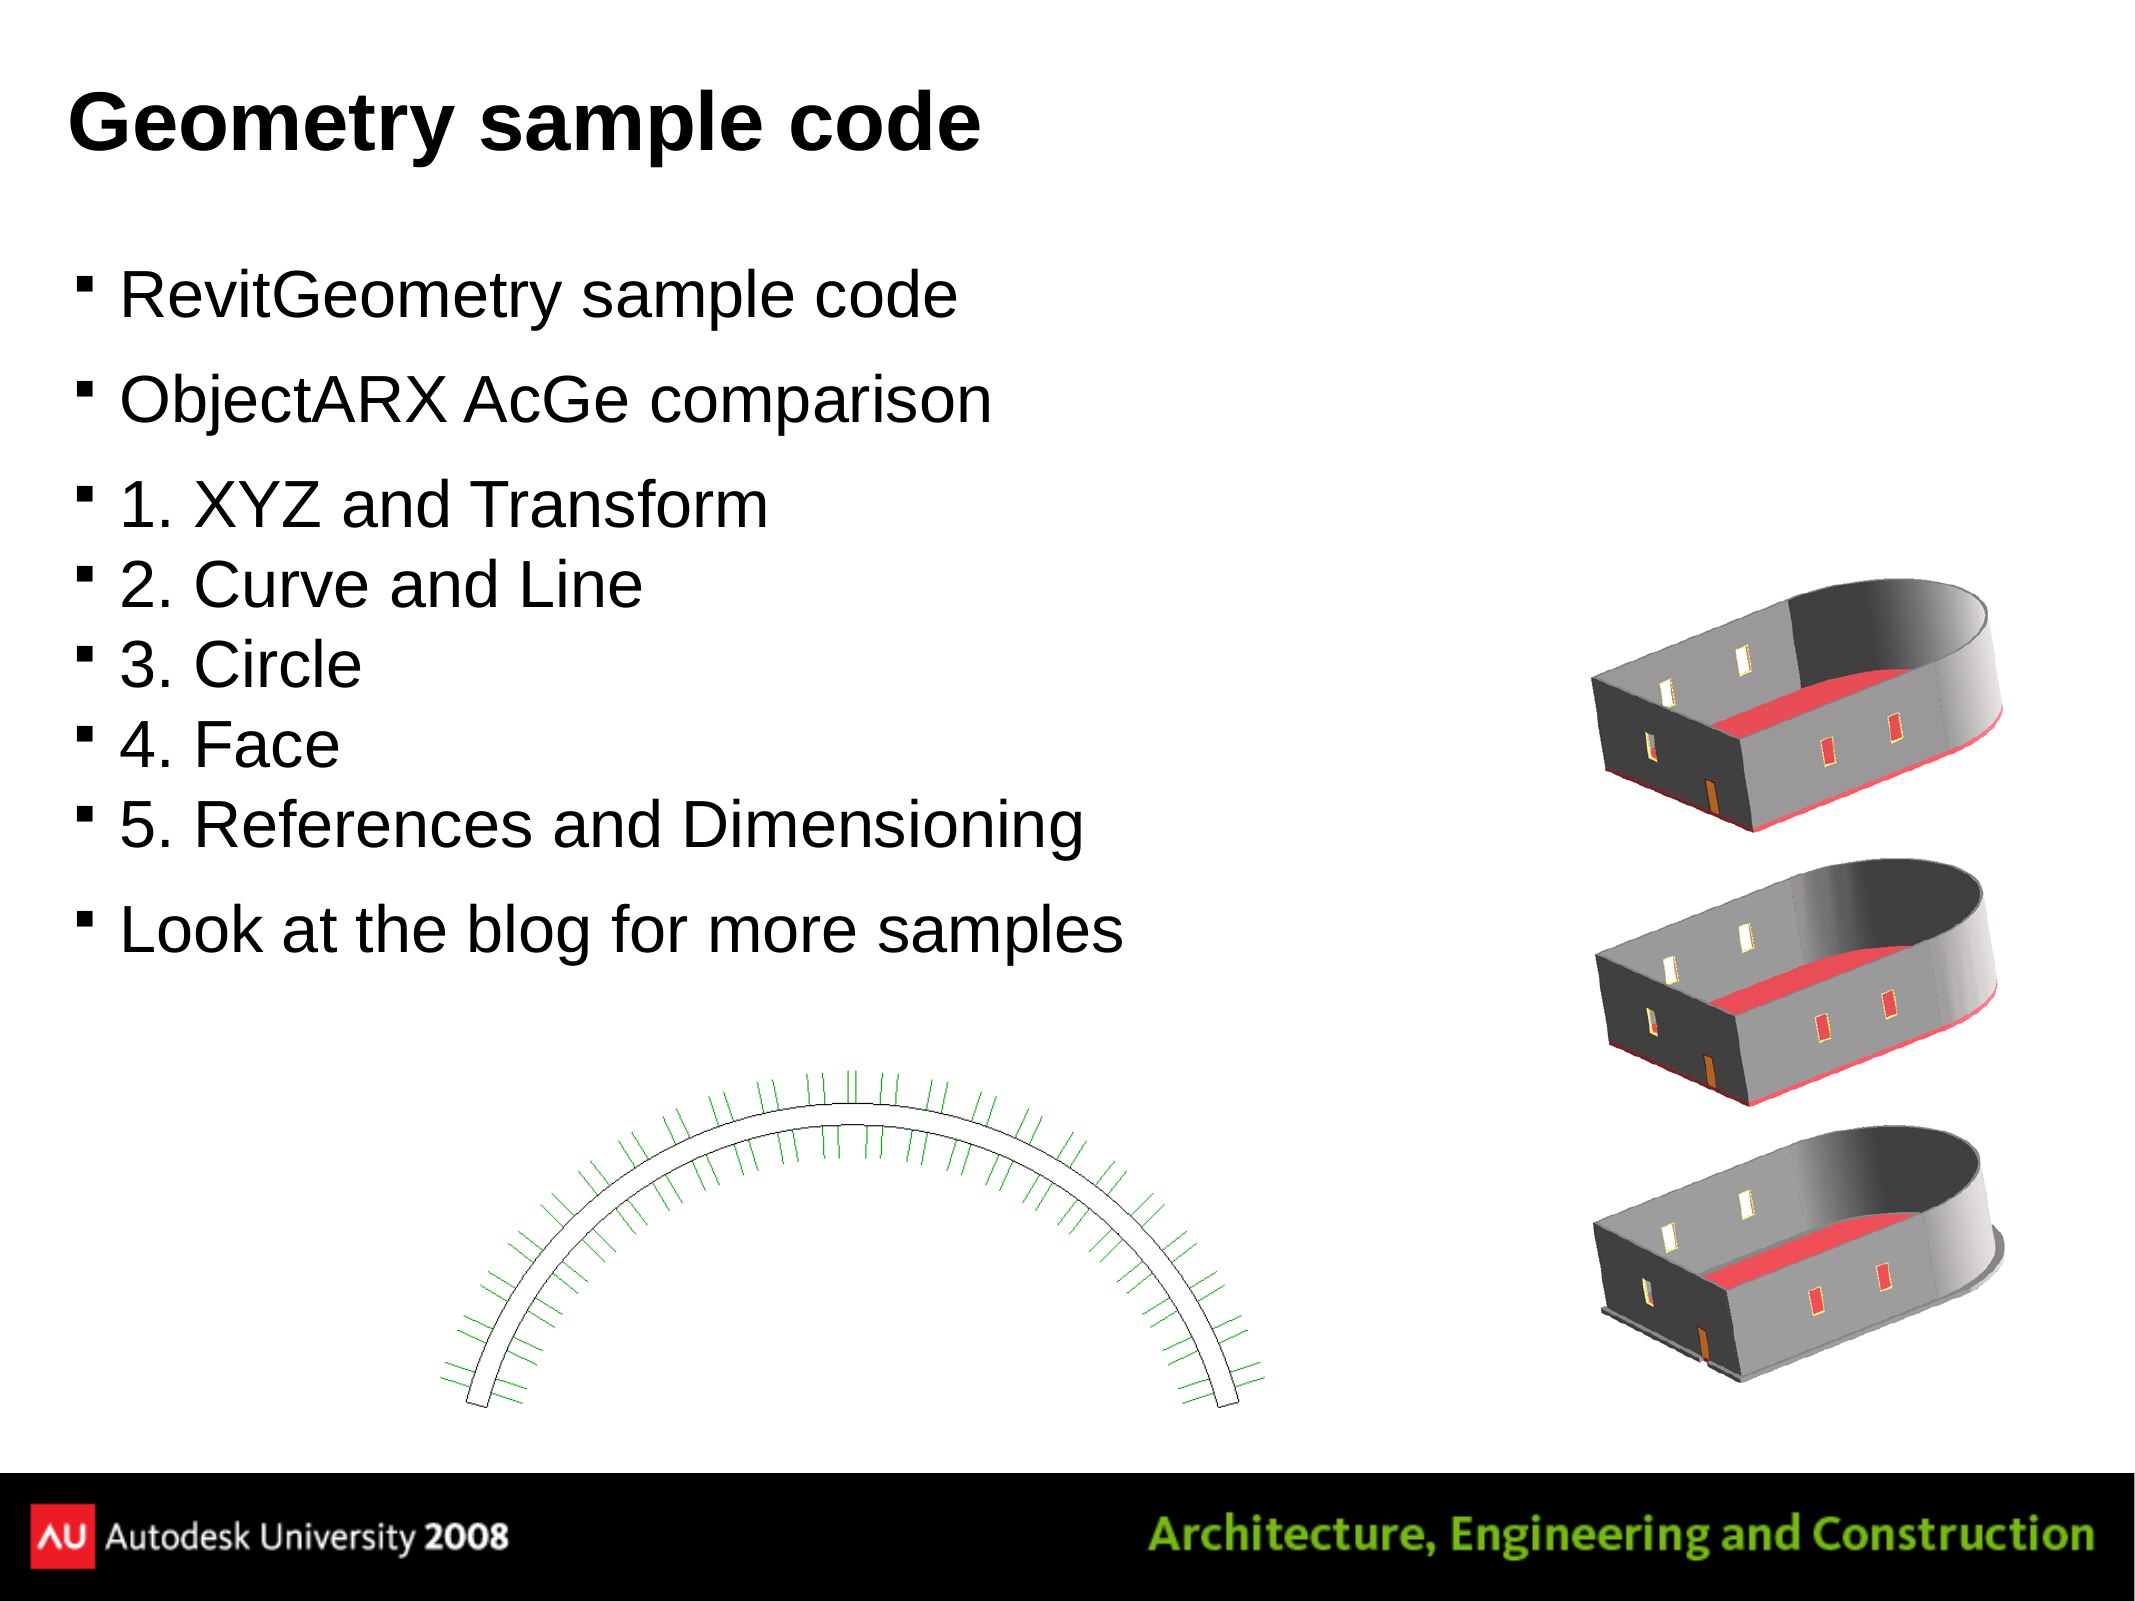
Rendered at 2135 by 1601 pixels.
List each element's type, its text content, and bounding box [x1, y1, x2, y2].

picture [0, 1473, 2135, 1601]
picture [1564, 568, 2012, 1399]
picture [416, 1054, 1316, 1438]
list RevitGeometry sample code ObjectARX AcGe comparison 1. XYZ and Transform 2. Curve and Line 3. Circle 4. Face 5. References and Dimensioning Look at the blog for more samples [72, 250, 2020, 964]
title Geometry sample code [66, 59, 1998, 176]
